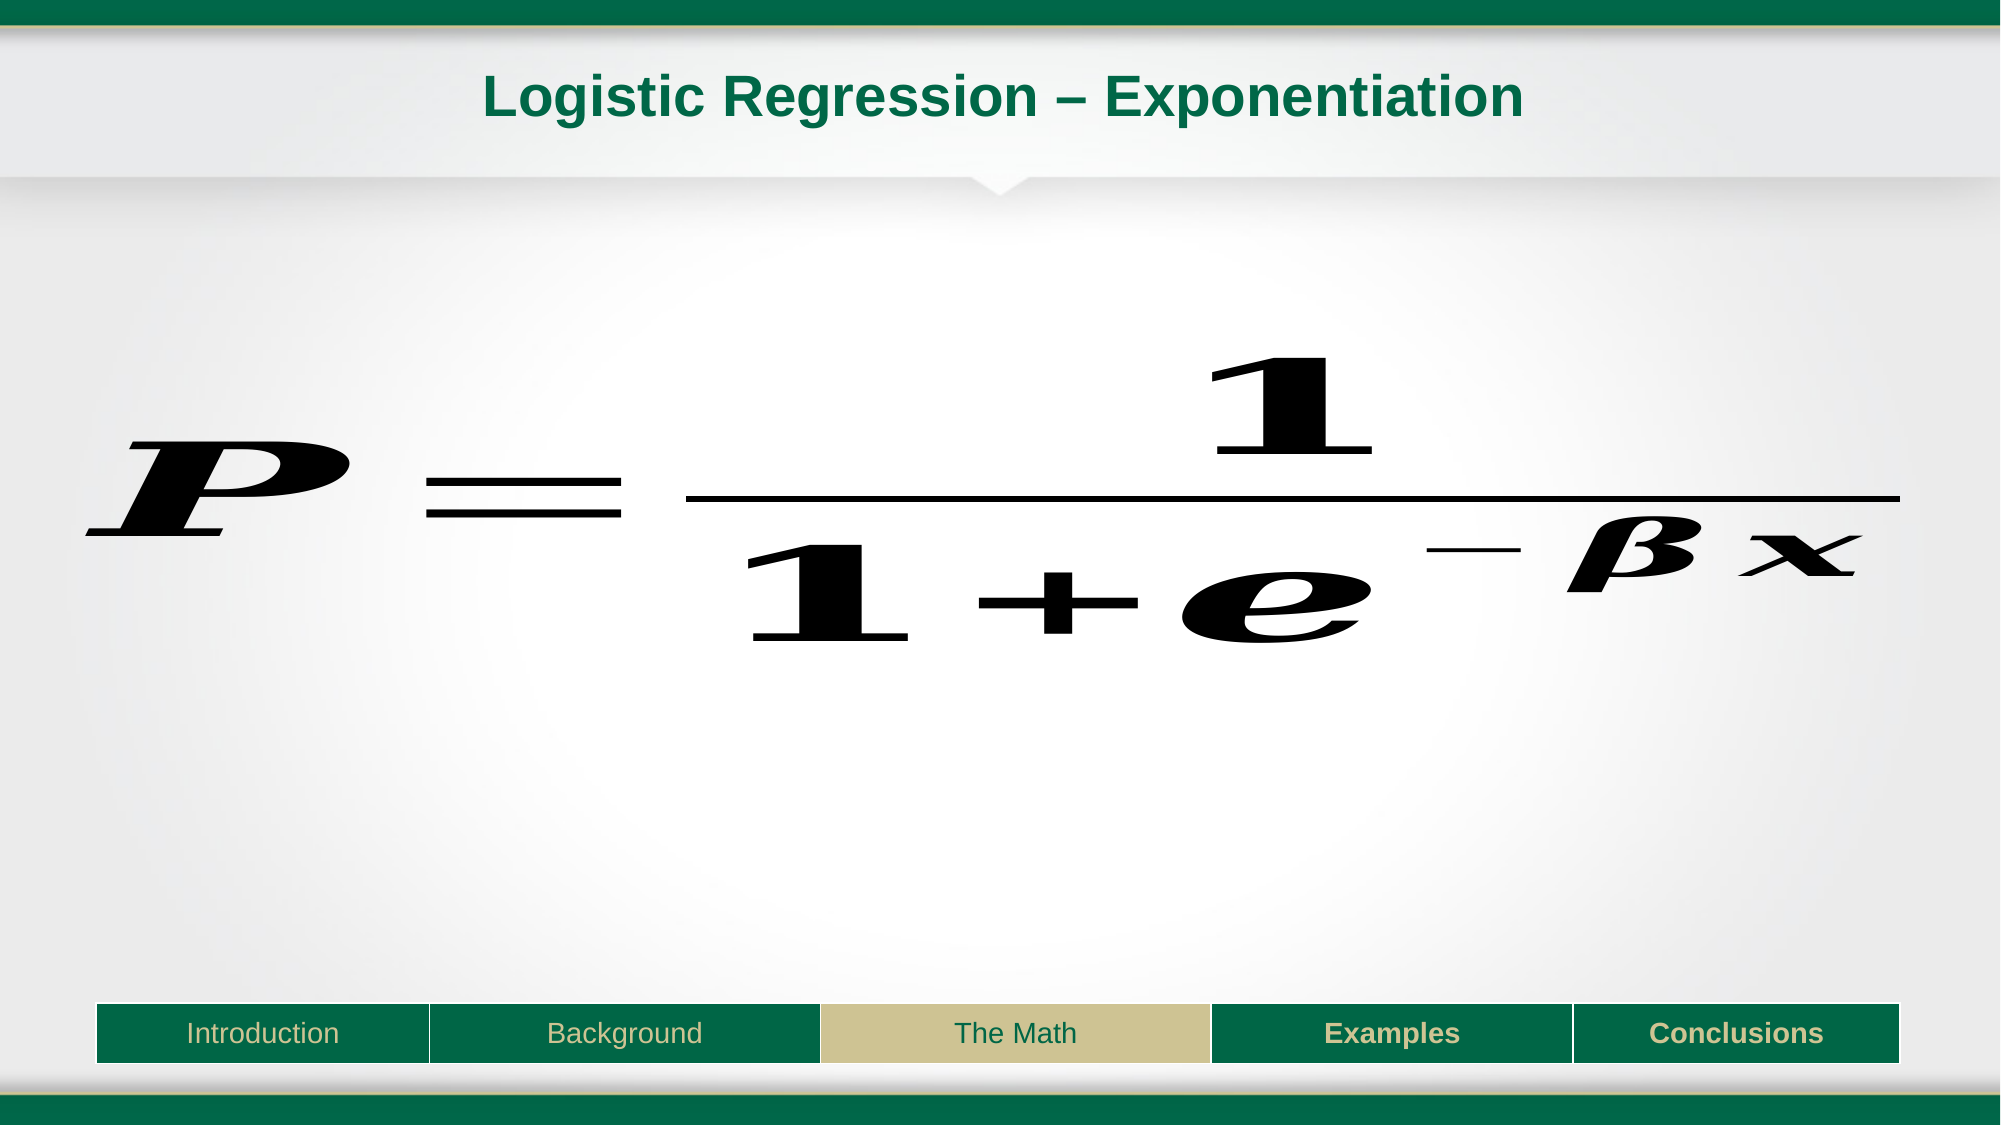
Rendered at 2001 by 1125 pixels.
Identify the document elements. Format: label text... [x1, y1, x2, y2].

table_header Conclusions [1574, 1004, 1899, 1063]
table_header Background [430, 1004, 820, 1063]
picture [0, 0, 2001, 1125]
table_header The Math [821, 1004, 1210, 1063]
table_header Introduction [97, 1004, 429, 1063]
table_header Examples [1212, 1004, 1572, 1063]
title Logistic Regression – Exponentiation [129, 50, 1880, 203]
